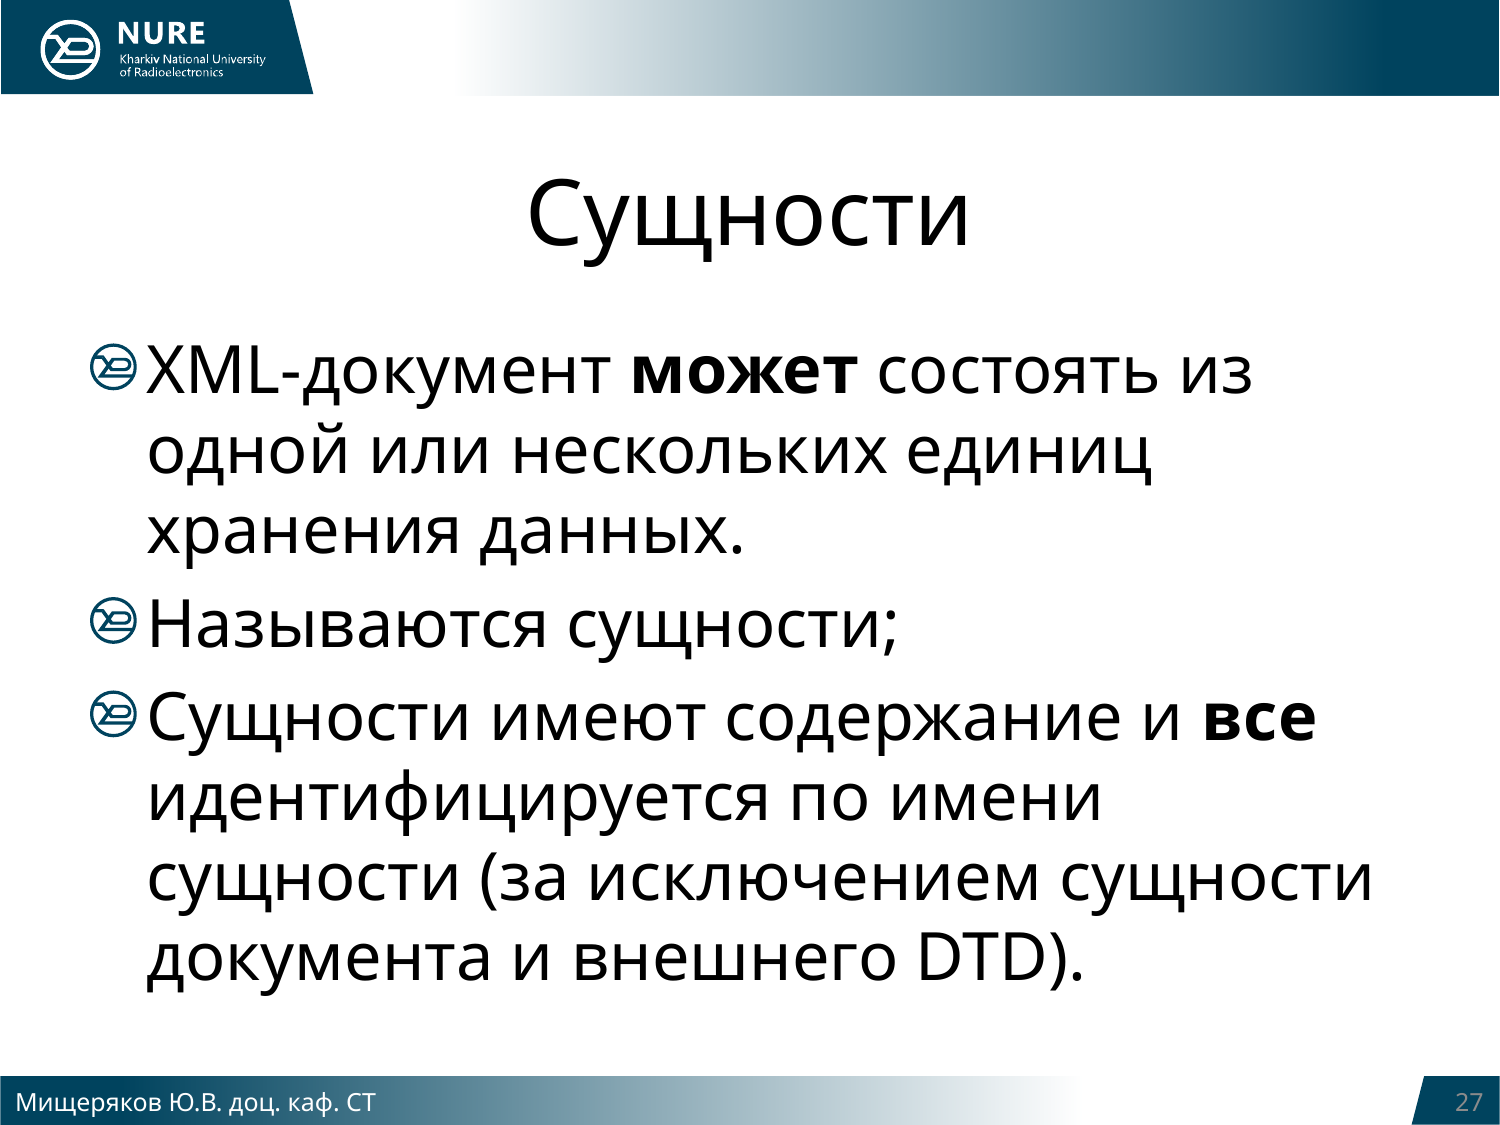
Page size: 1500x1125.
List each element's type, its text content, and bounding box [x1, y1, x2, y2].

slide_number 27 [1396, 1082, 1499, 1125]
title Сущности [75, 115, 1425, 303]
list XML-документ может состоять из одной или нескольких единиц хранения данных. Называются сущности; Сущности имеют содержание и все идентифицируется по имени сущности (за исключением сущности документа и внешнего DTD). [75, 319, 1425, 1062]
footer Мищеряков Ю.В. доц. каф. СТ [0, 1082, 963, 1125]
